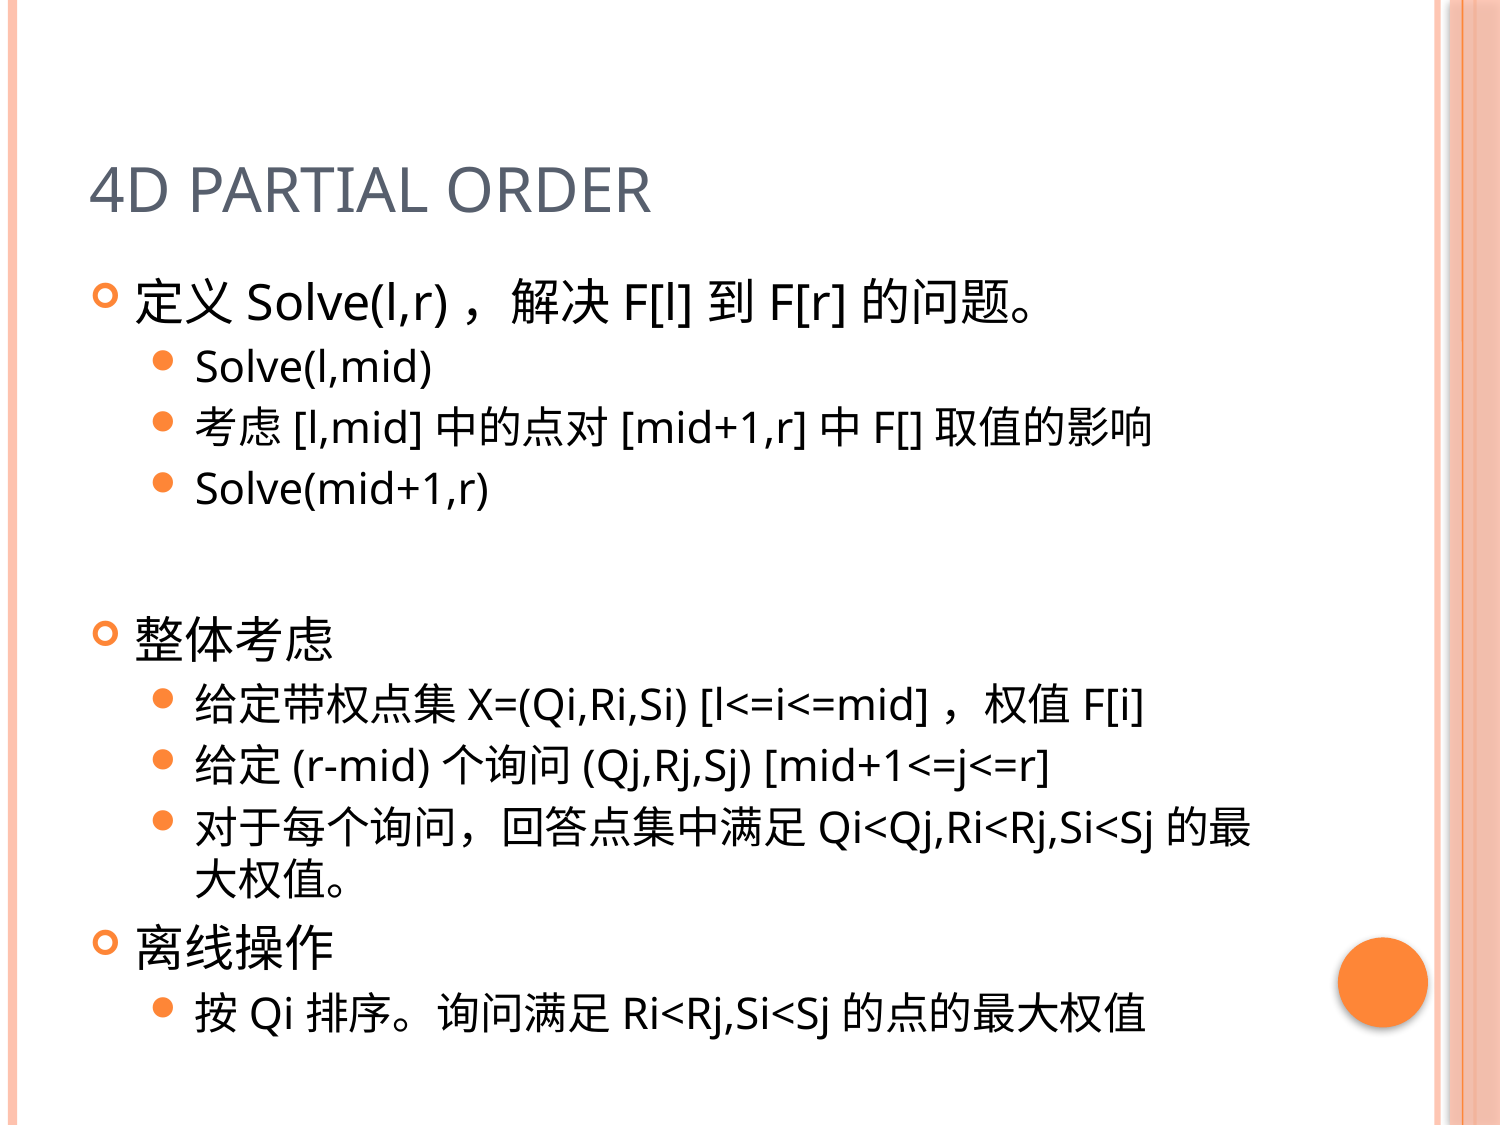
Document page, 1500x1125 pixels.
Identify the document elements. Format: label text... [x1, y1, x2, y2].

title 4D Partial Order [75, 45, 1300, 233]
list 定义Solve(l,r)，解决F[l]到F[r]的问题。 Solve(l,mid) 考虑[l,mid]中的点对[mid+1,r]中F[]取值的影响 Solve(mid+1,r) 整体考虑 给定带权点集X=(Qi,Ri,Si) [l<=i<=mid]，权值F[i] 给定(r-mid)个询问(Qj,Rj,Sj) [mid+1<=j<=r] 对于每个询问，回答点集中满足Qi<Qj,Ri<Rj,Si<Sj的最大权值。 离线操作 按Qi排序。询问满足Ri<Rj,Si<Sj的点的最大权值 [75, 262, 1300, 1062]
